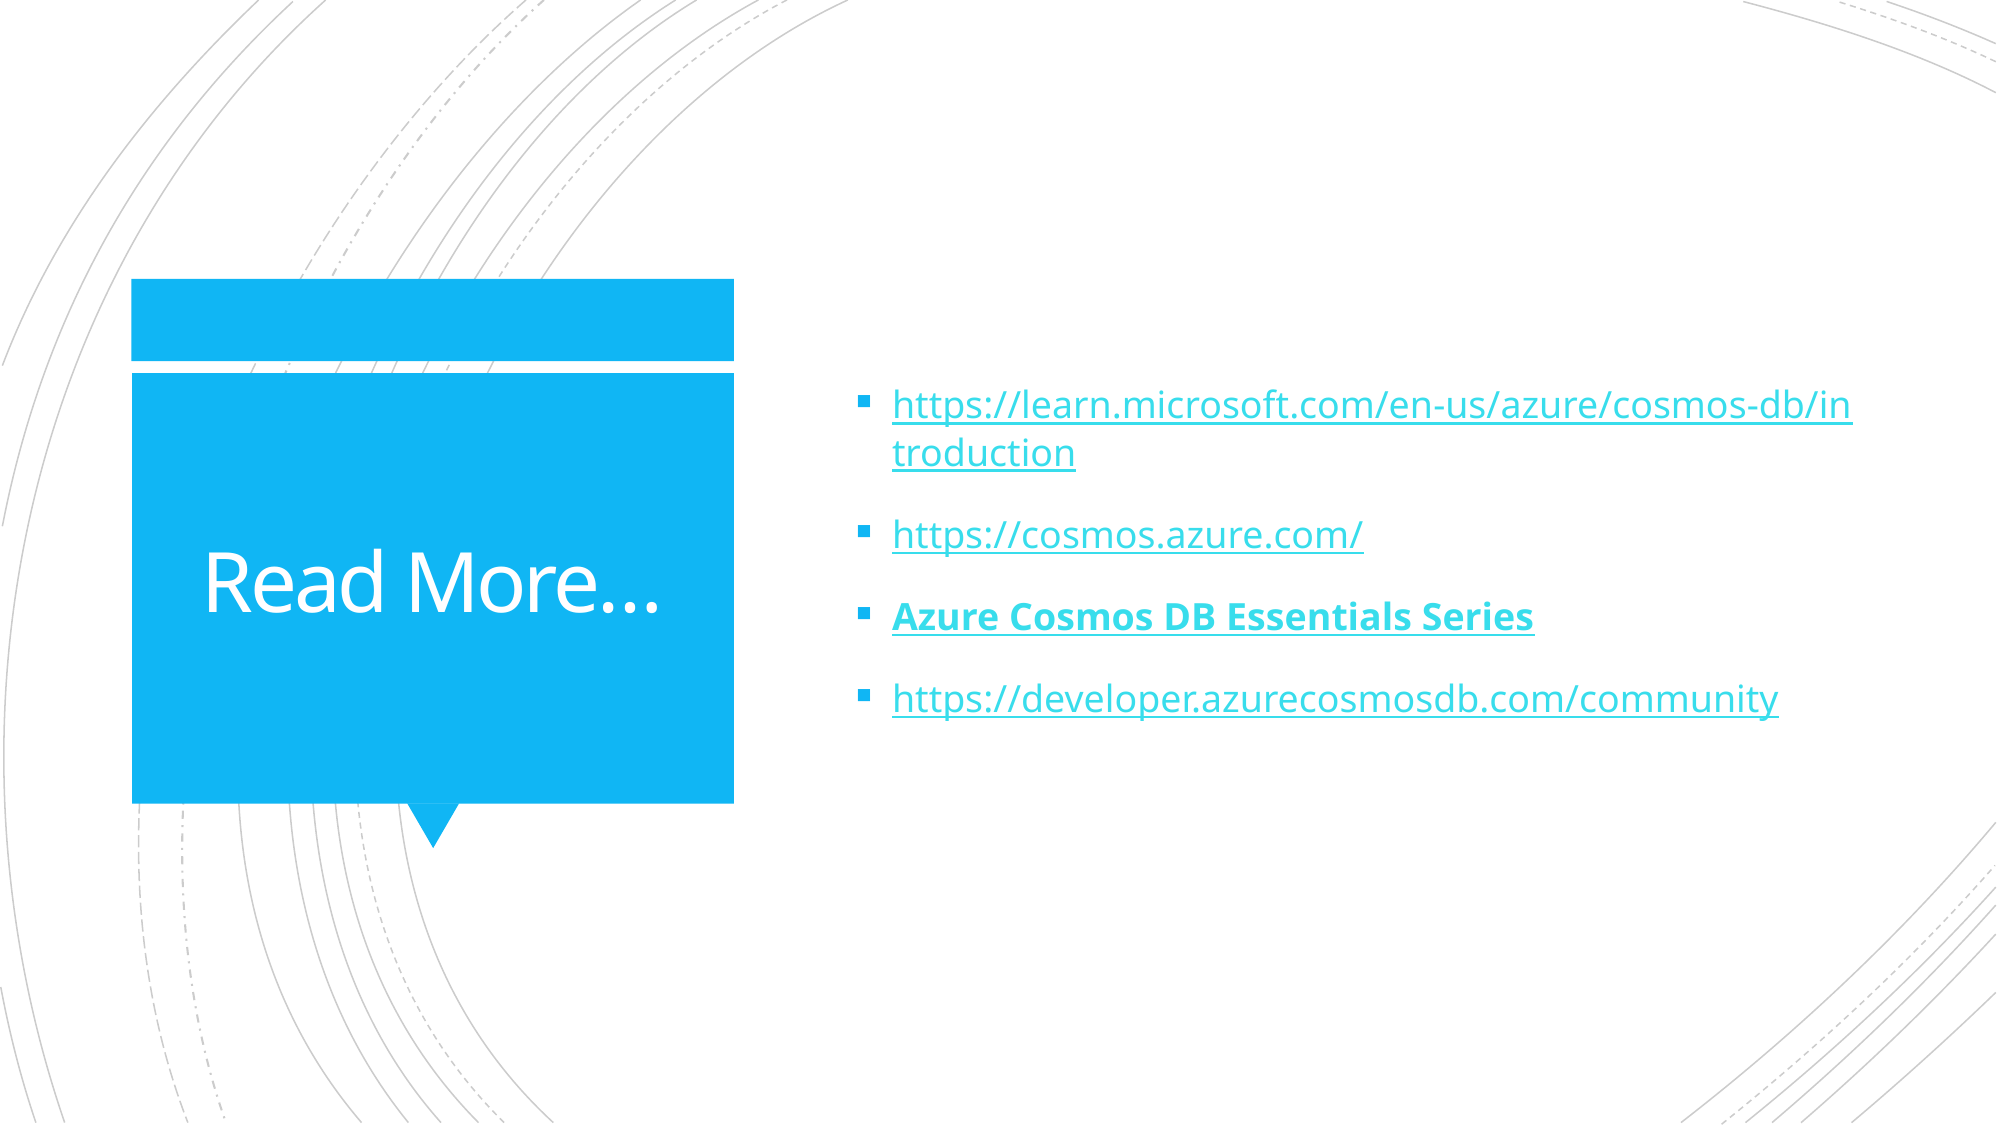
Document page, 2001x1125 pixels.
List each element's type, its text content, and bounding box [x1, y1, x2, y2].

list https://learn.microsoft.com/en-us/azure/cosmos-db/introduction https://cosmos.azure.com/ Azure Cosmos DB Essentials Series https://developer.azurecosmosdb.com/community [839, 131, 1871, 993]
title Read More… [145, 385, 720, 789]
